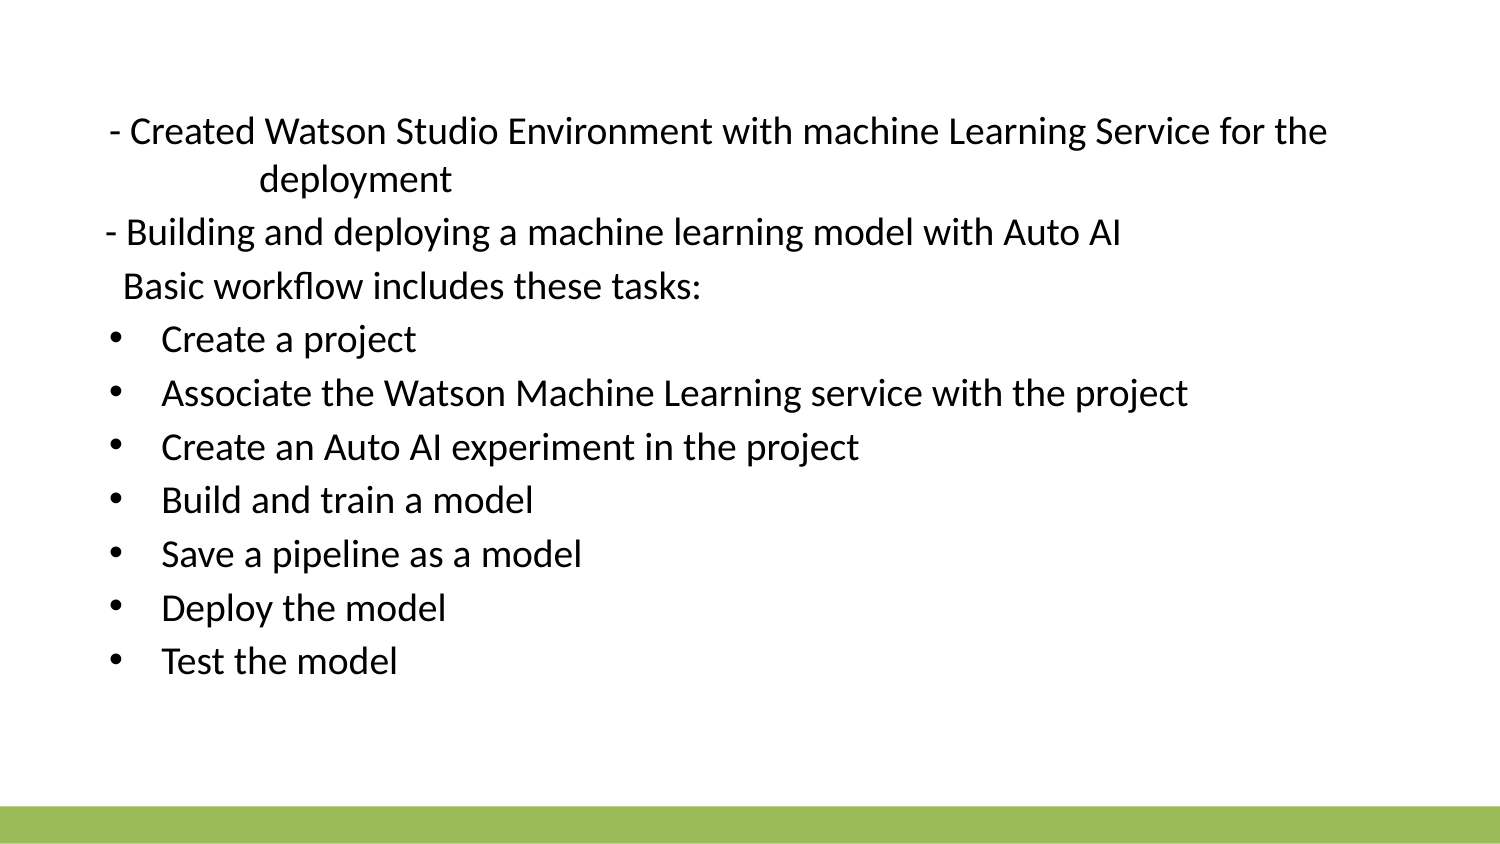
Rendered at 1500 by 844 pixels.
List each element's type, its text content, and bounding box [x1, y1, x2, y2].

text_box [0, 806, 1500, 844]
list - Created Watson Studio Environment with machine Learning Service for the deployment - Building and deploying a machine learning model with Auto AI Basic workflow includes these tasks: Create a project Associate the Watson Machine Learning service with the project Create an Auto AI experiment in the project Build and train a model Save a pipeline as a model Deploy the model Test the model [75, 99, 1425, 754]
